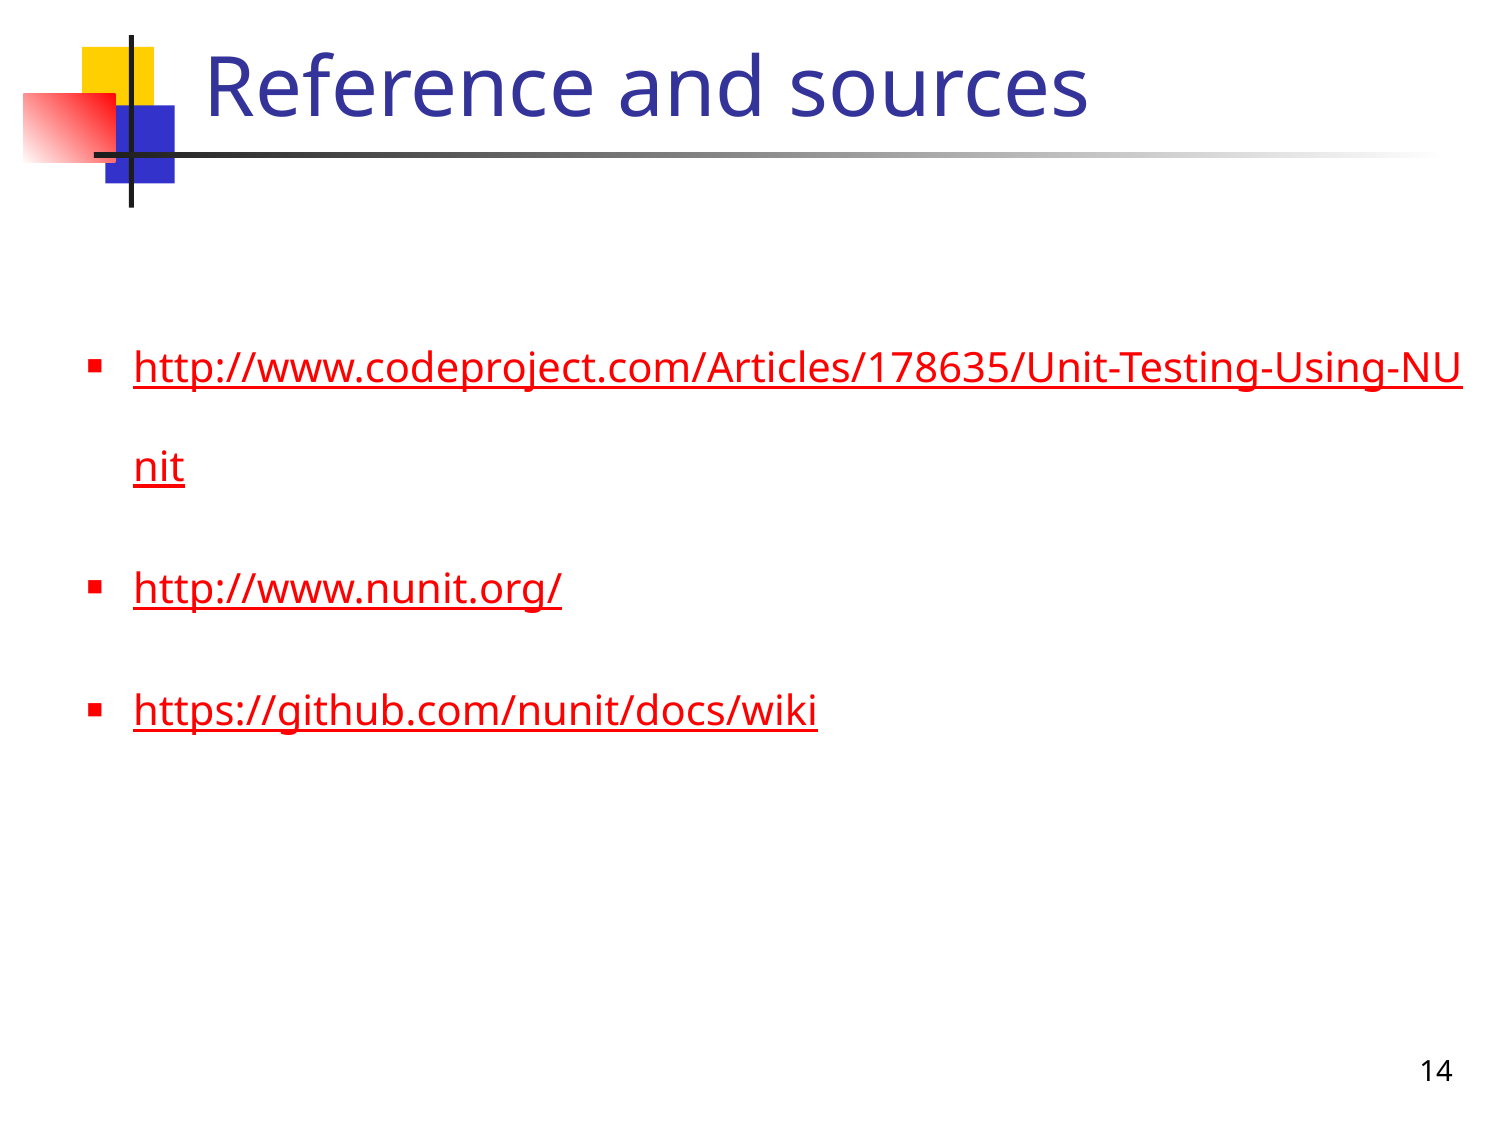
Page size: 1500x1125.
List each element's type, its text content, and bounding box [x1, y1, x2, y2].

slide_number 14 [1154, 1023, 1468, 1100]
list http://www.codeproject.com/Articles/178635/Unit-Testing-Using-NUnit http://www.nunit.org/ https://github.com/nunit/docs/wiki [0, 207, 1497, 1027]
title Reference and sources [188, 34, 1468, 141]
